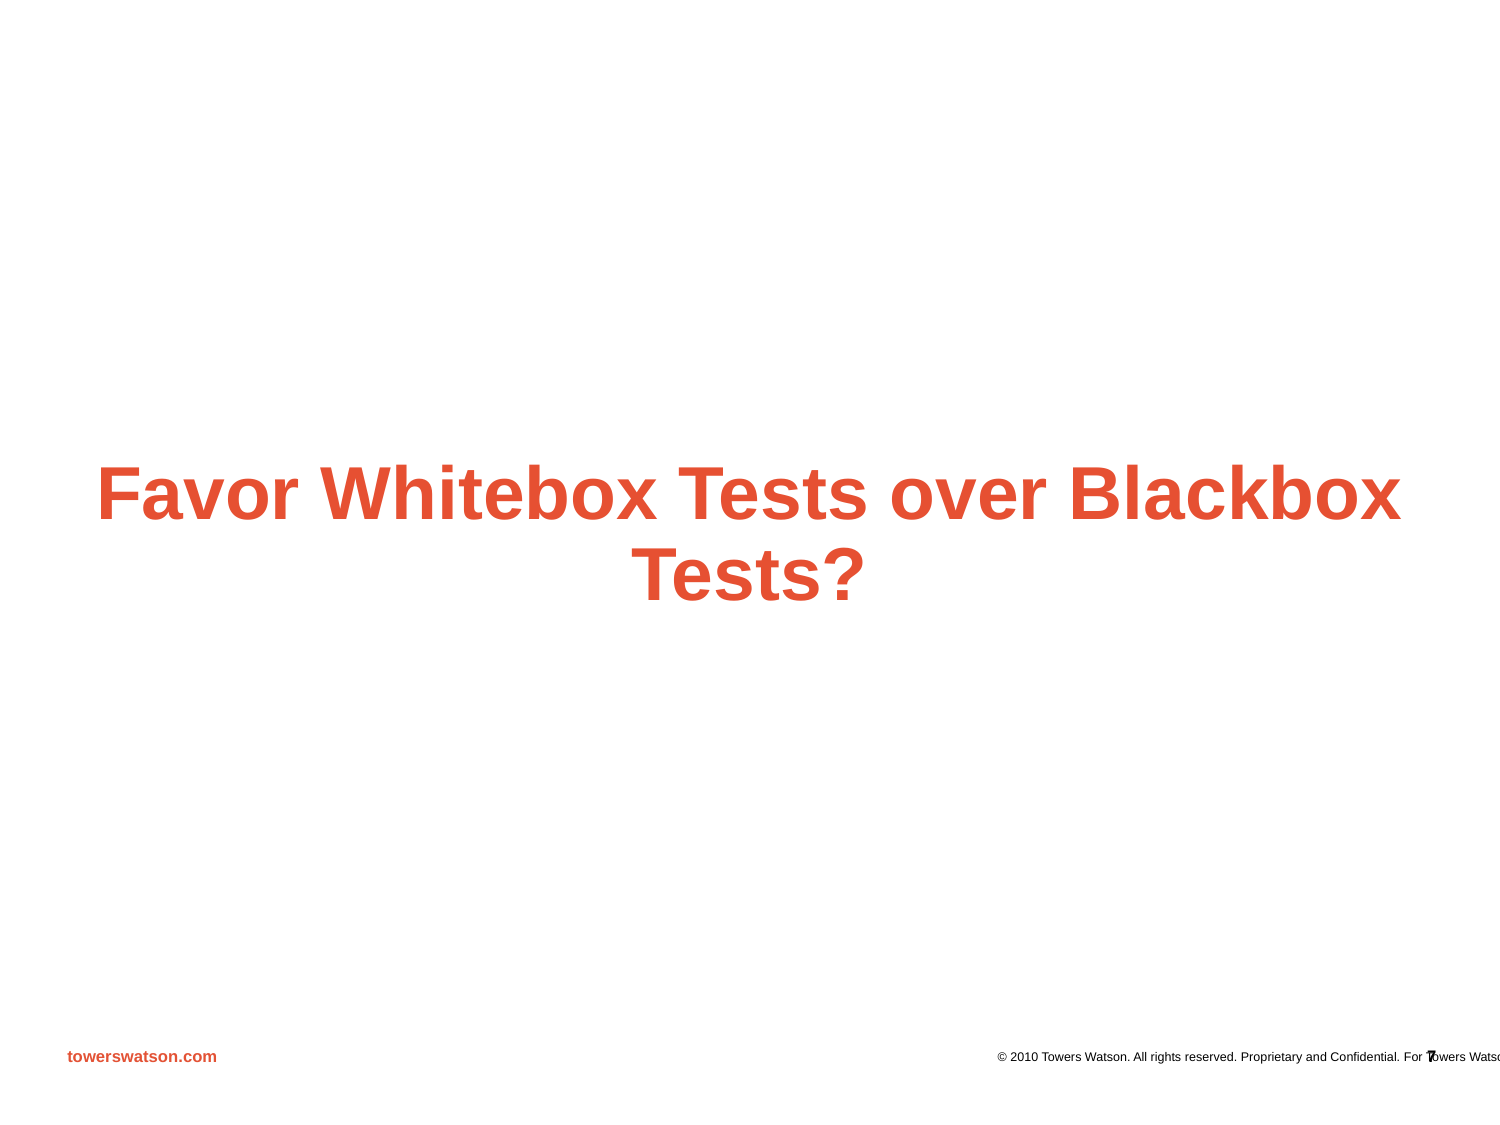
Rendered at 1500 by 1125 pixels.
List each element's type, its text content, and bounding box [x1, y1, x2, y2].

title Favor Whitebox Tests over Blackbox Tests? [62, 70, 1437, 1002]
slide_number 7 [1382, 1038, 1437, 1084]
